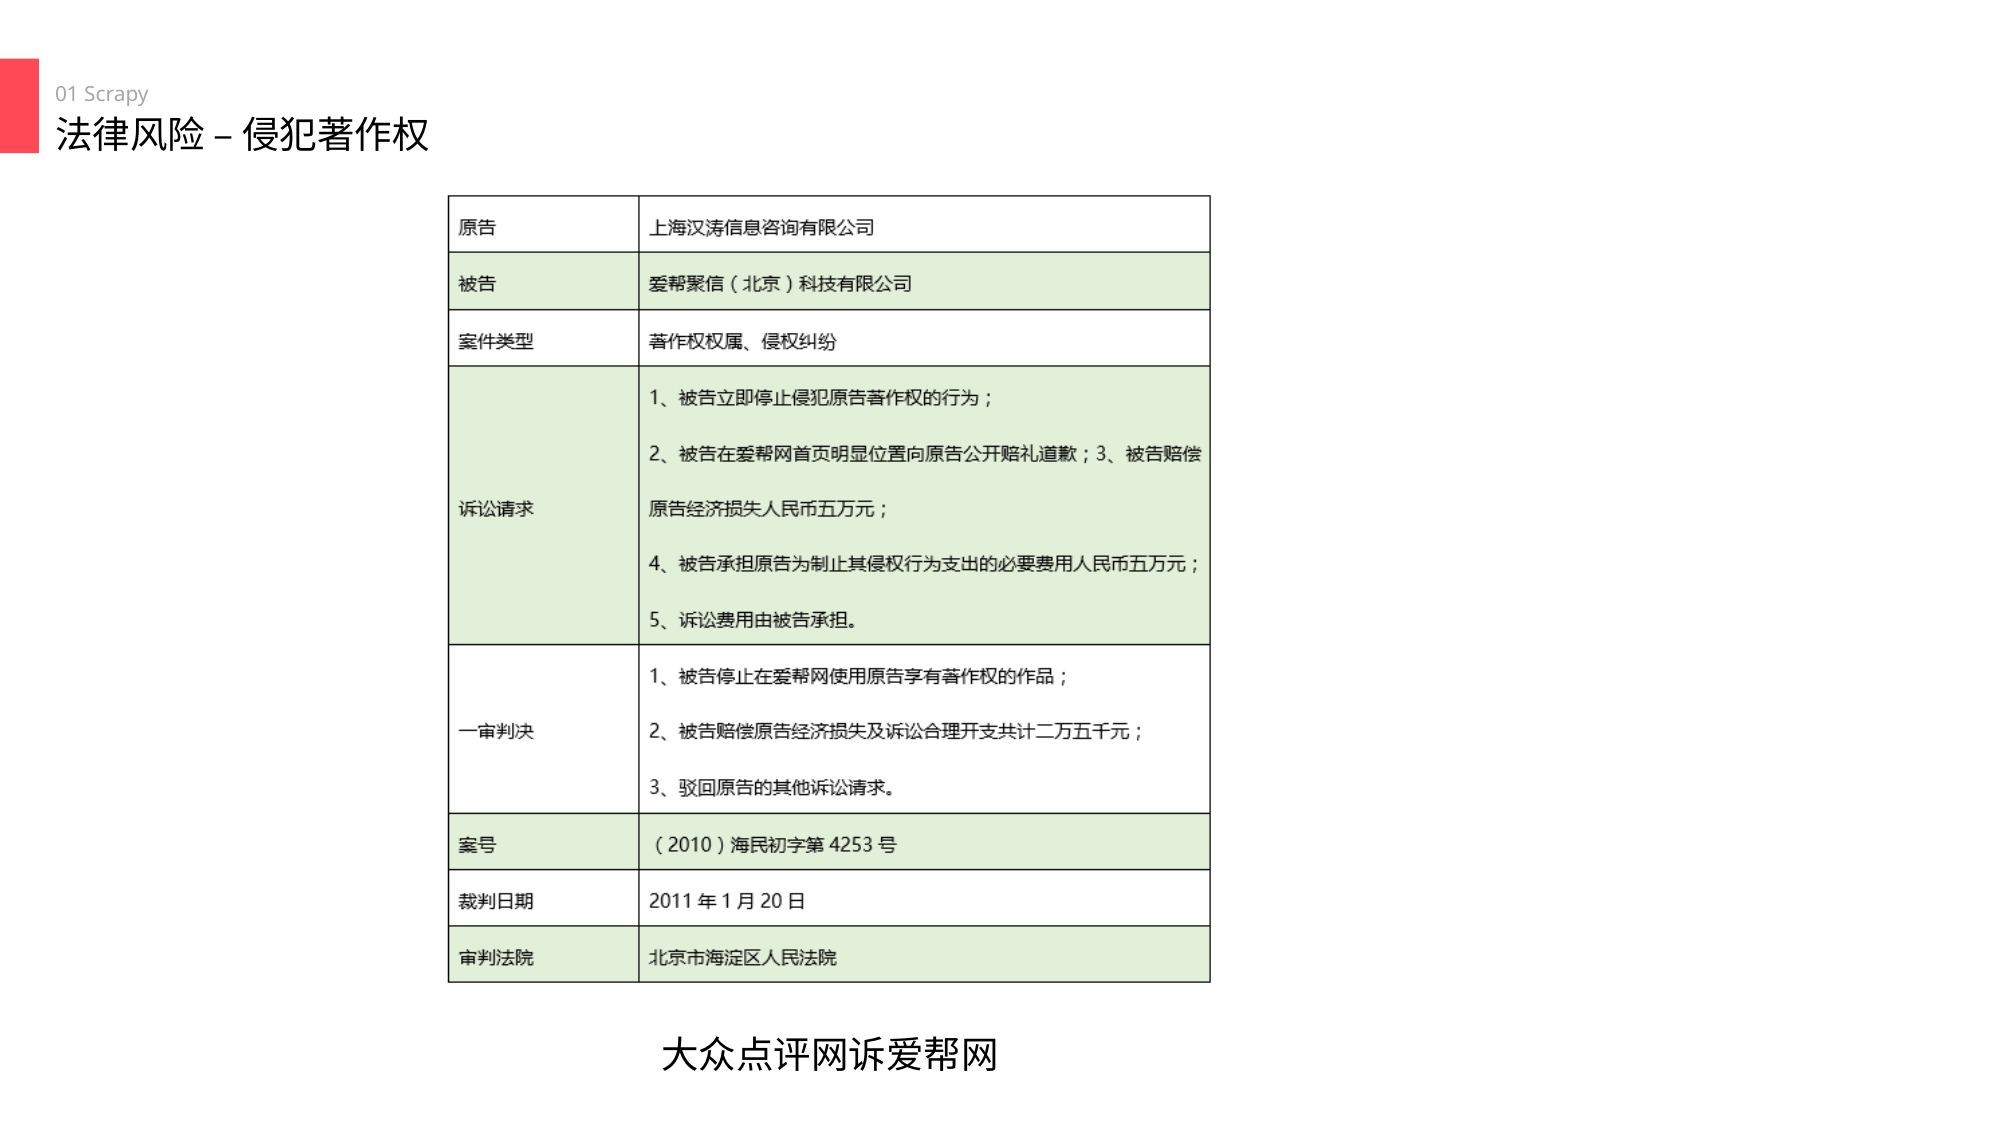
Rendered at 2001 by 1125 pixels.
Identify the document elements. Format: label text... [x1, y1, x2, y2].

picture [444, 190, 1215, 987]
text_box [0, 58, 39, 154]
text_box 01 Scrapy 法律风险 – 侵犯著作权 [39, 58, 1931, 154]
text_box 大众点评网诉爱帮网 [646, 1024, 1014, 1084]
